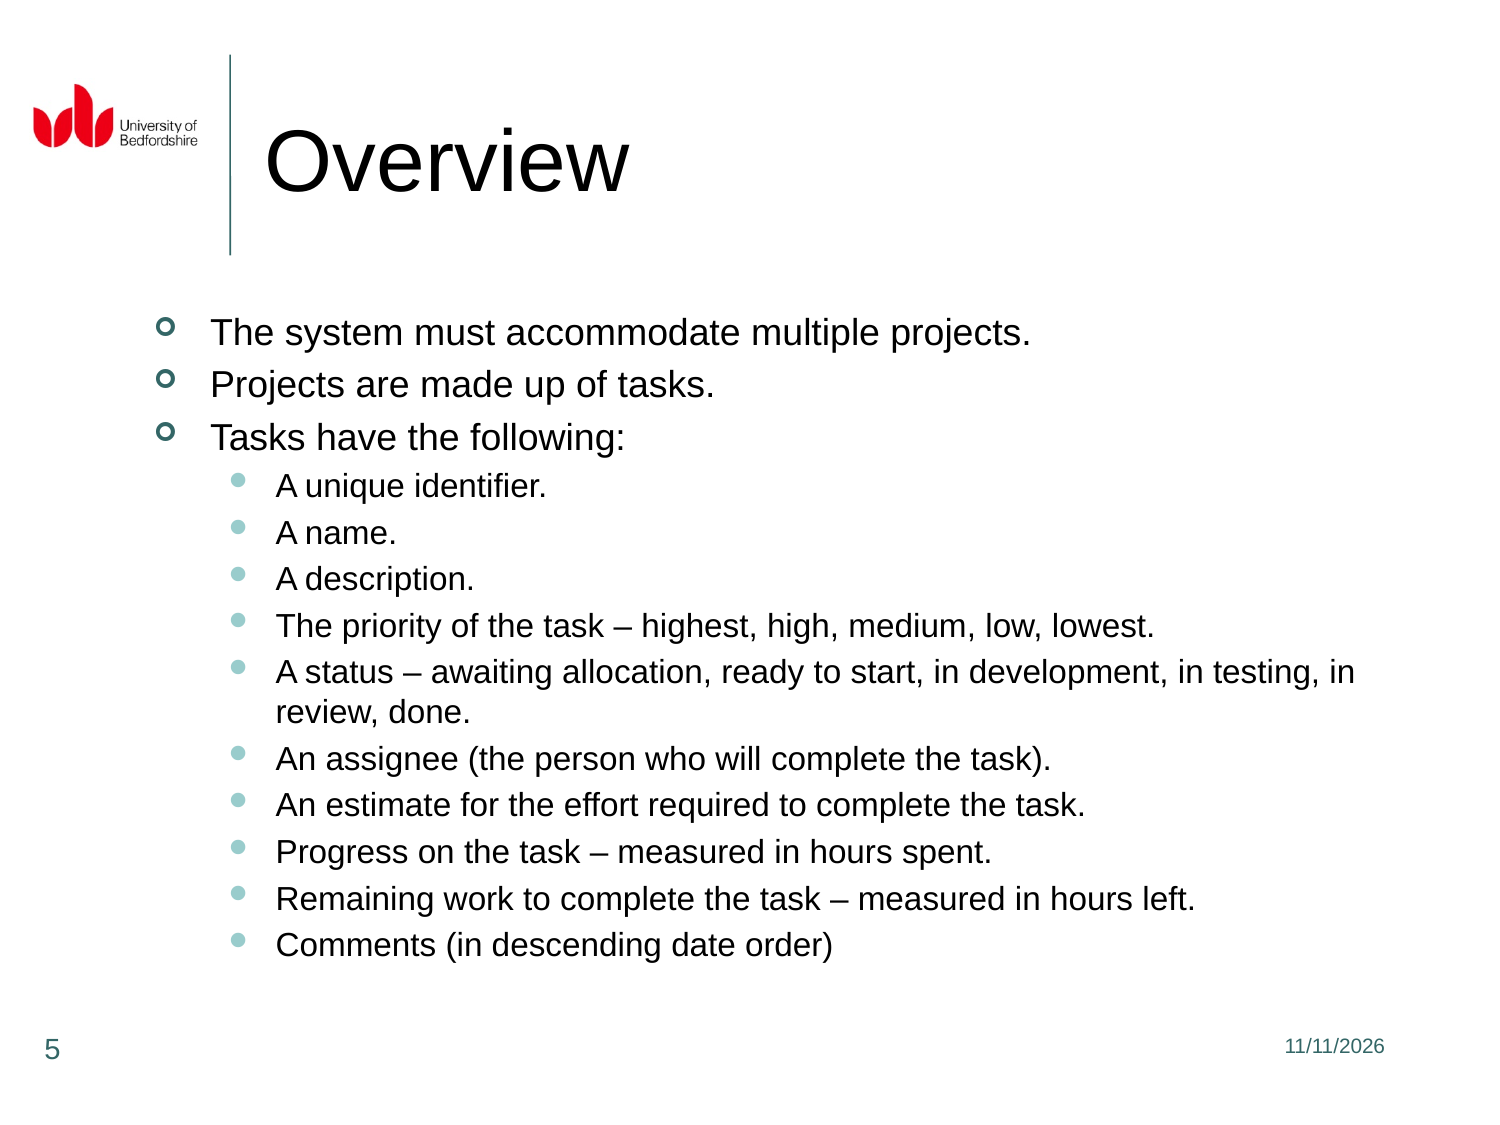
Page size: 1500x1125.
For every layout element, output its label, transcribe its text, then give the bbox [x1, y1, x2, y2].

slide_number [1087, 1024, 1401, 1101]
title Overview [249, 30, 1401, 282]
list The system must accommodate multiple projects. Projects are made up of tasks. Tasks have the following: A unique identifier. A name. A description. The priority of the task – highest, high, medium, low, lowest. A status – awaiting allocation, ready to start, in development, in testing, in review, done. An assignee (the person who will complete the task). An estimate for the effort required to complete the task. Progress on the task – measured in hours spent. Remaining work to complete the task – measured in hours left. Comments (in descending date order) [138, 299, 1380, 1009]
slide_number 5 [29, 1022, 243, 1099]
picture [29, 78, 201, 152]
